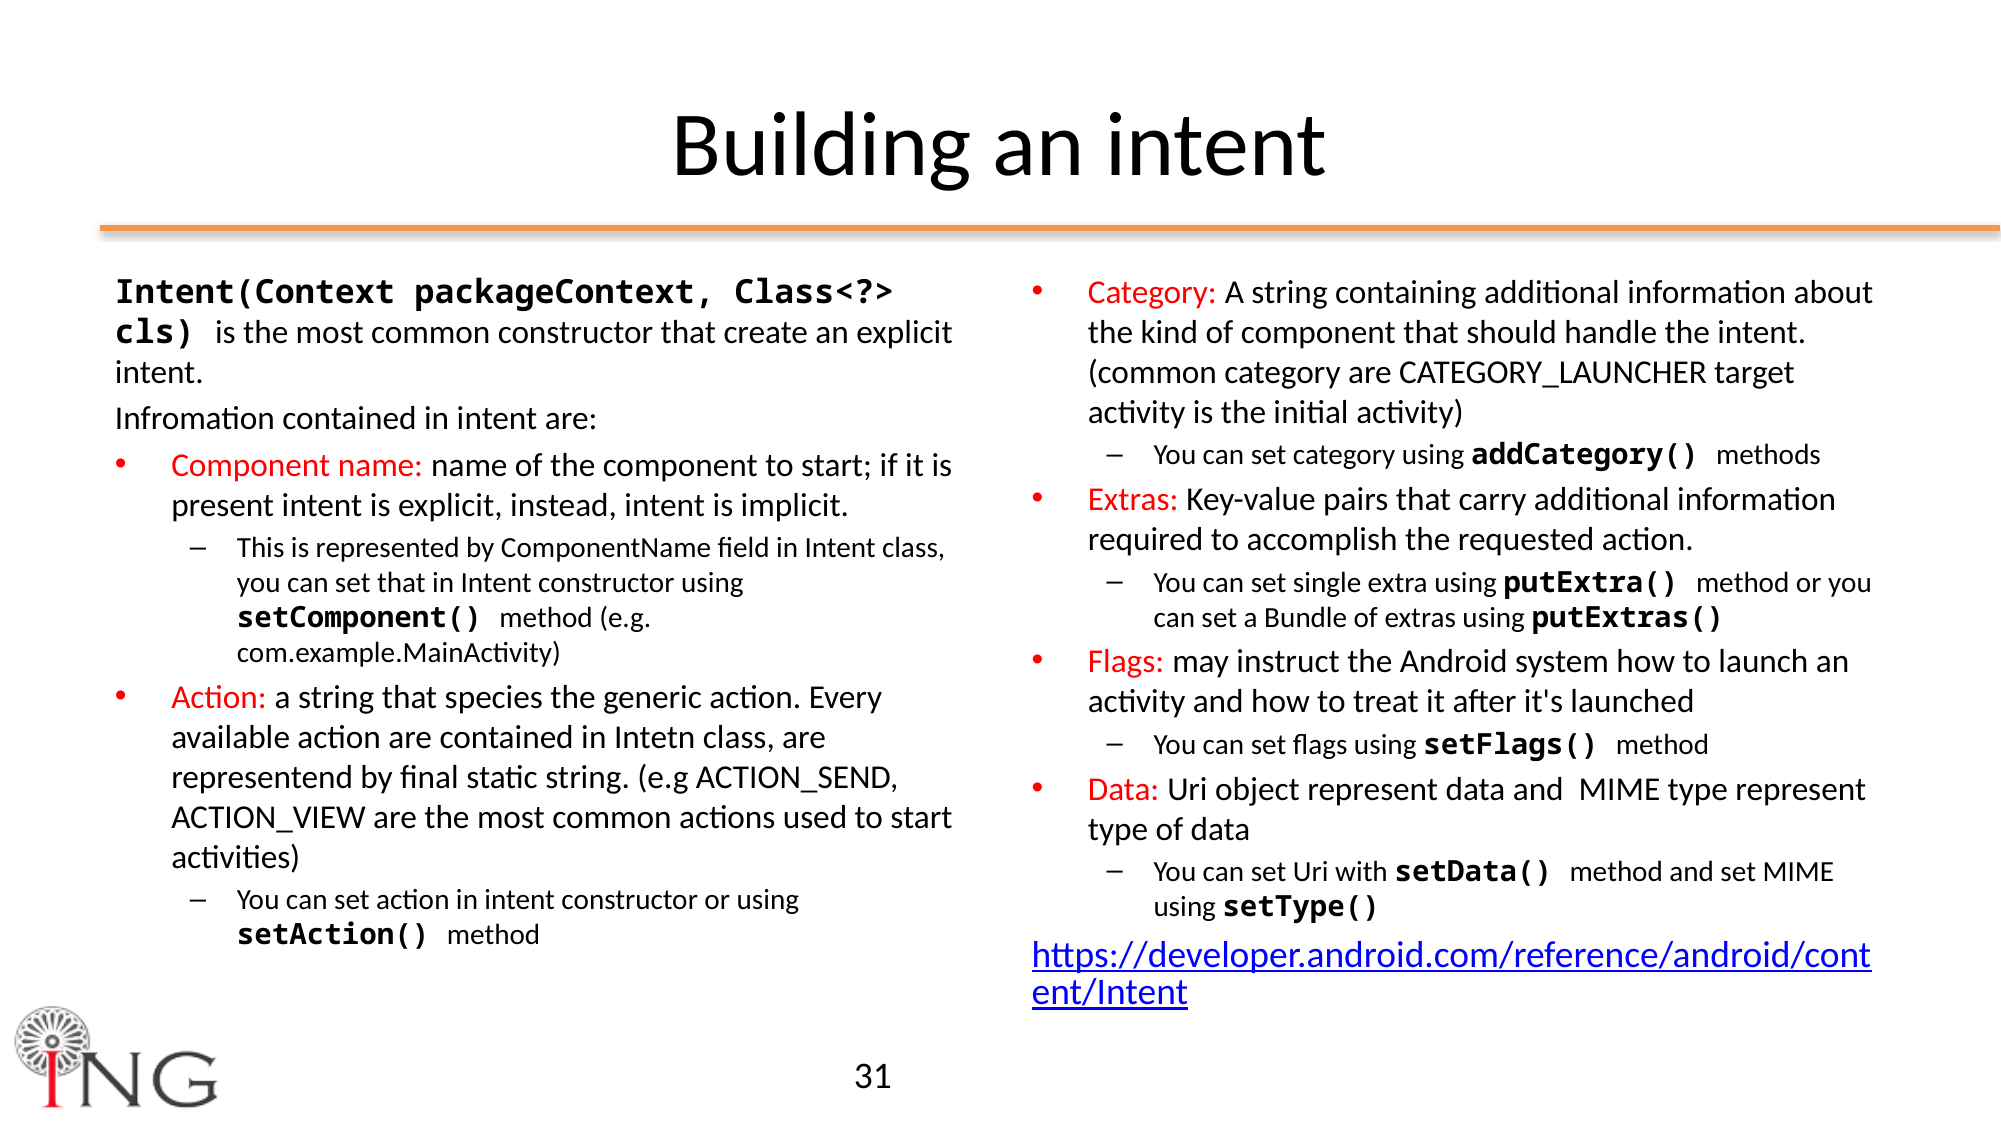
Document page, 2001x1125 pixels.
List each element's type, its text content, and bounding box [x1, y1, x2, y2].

title Building an intent [99, 45, 1900, 233]
list Intent(Context packageContext, Class<?> cls) is the most common constructor that create an explicit intent. Infromation contained in intent are: Component name: name of the component to start; if it is present intent is explicit, instead, intent is implicit. This is represented by ComponentName field in Intent class, you can set that in Intent constructor using setComponent() method (e.g. com.example.MainActivity) Action: a string that species the generic action. Every available action are contained in Intetn class, are representend by final static string. (e.g ACTION_SEND, ACTION_VIEW are the most common actions used to start activities) You can set action in intent constructor or using setAction() method [99, 262, 984, 1005]
slide_number 31 [839, 1043, 1900, 1104]
picture [0, 987, 244, 1125]
list Category: A string containing additional information about the kind of component that should handle the intent. (common category are CATEGORY_LAUNCHER target activity is the initial activity) You can set category using addCategory() methods Extras: Key-value pairs that carry additional information required to accomplish the requested action. You can set single extra using putExtra() method or you can set a Bundle of extras using putExtras() Flags: may instruct the Android system how to launch an activity and how to treat it after it's launched You can set flags using setFlags() method Data: Uri object represent data and MIME type represent type of data You can set Uri with setData() method and set MIME using setType() https://developer.android.com/reference/android/content/Intent [1016, 262, 1900, 1005]
